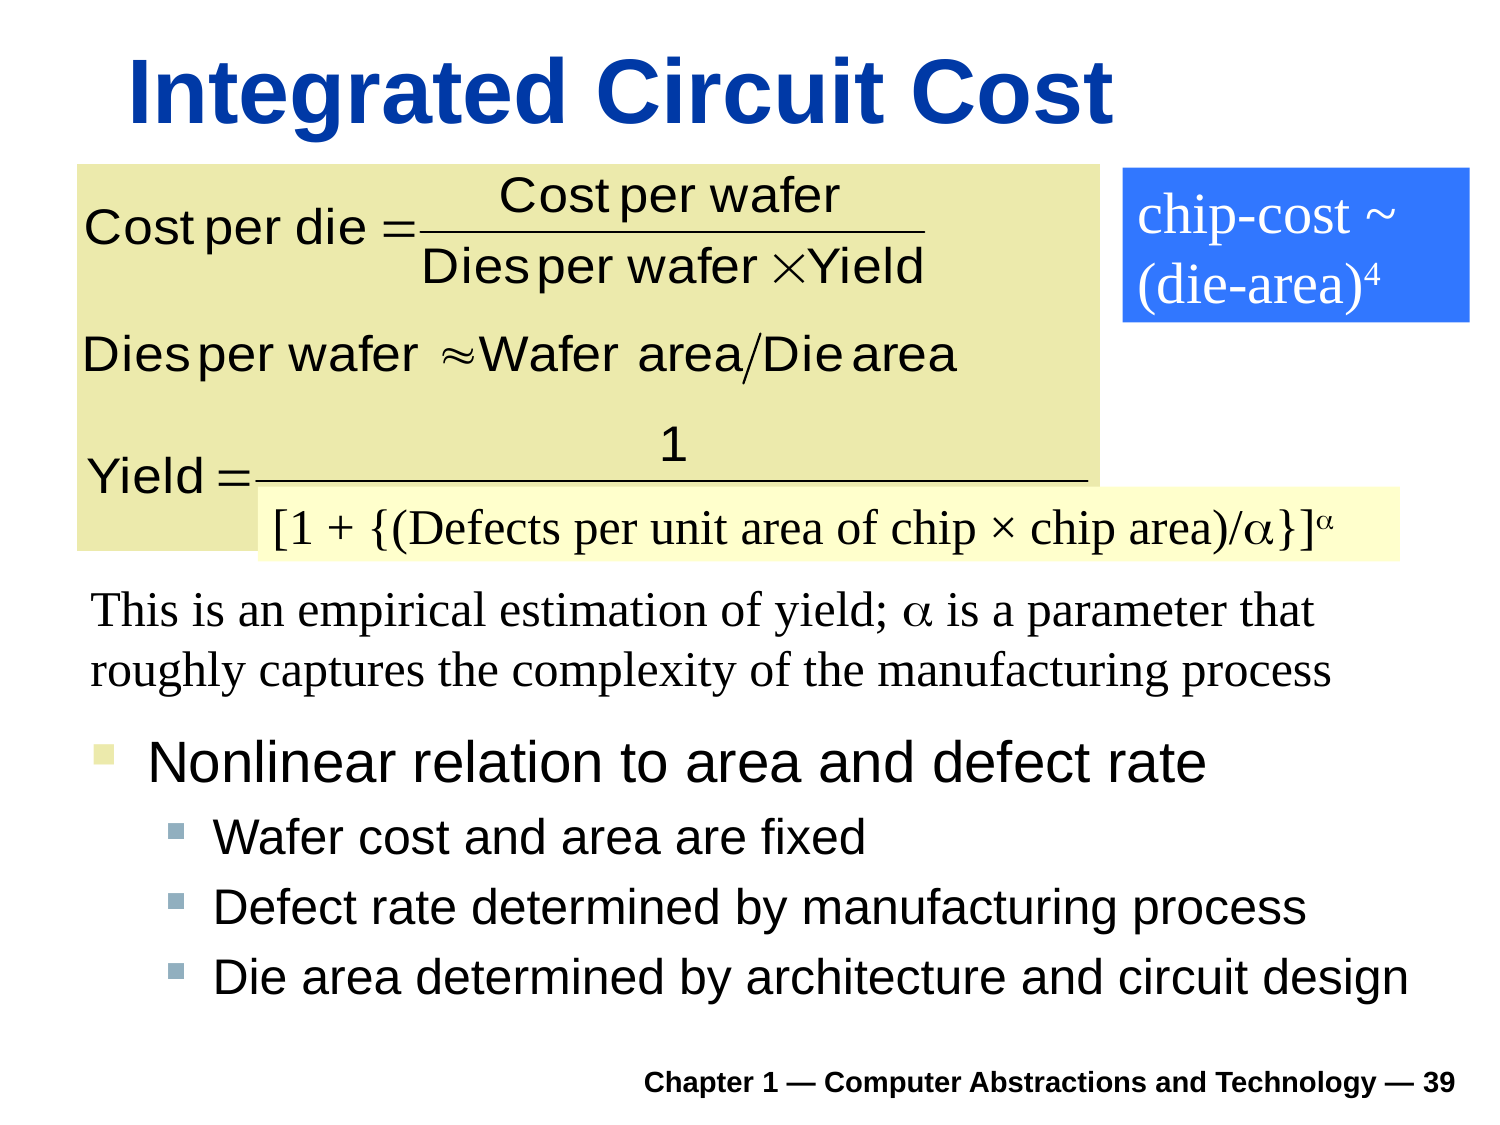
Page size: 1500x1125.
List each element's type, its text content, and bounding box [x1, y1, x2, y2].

text_box chip-cost ~ (die-area)4 [1404, 167, 1470, 323]
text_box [76, 163, 1401, 563]
footer Chapter 1 — Computer Abstractions and Technology — 39 [277, 1046, 1471, 1106]
text_box This is an empirical estimation of yield;  is a parameter that roughly captures the complexity of the manufacturing process [75, 569, 1388, 704]
list Nonlinear relation to area and defect rate Wafer cost and area are fixed Defect rate determined by manufacturing process Die area determined by architecture and circuit design [75, 717, 1433, 1084]
title Integrated Circuit Cost [112, 23, 1468, 149]
